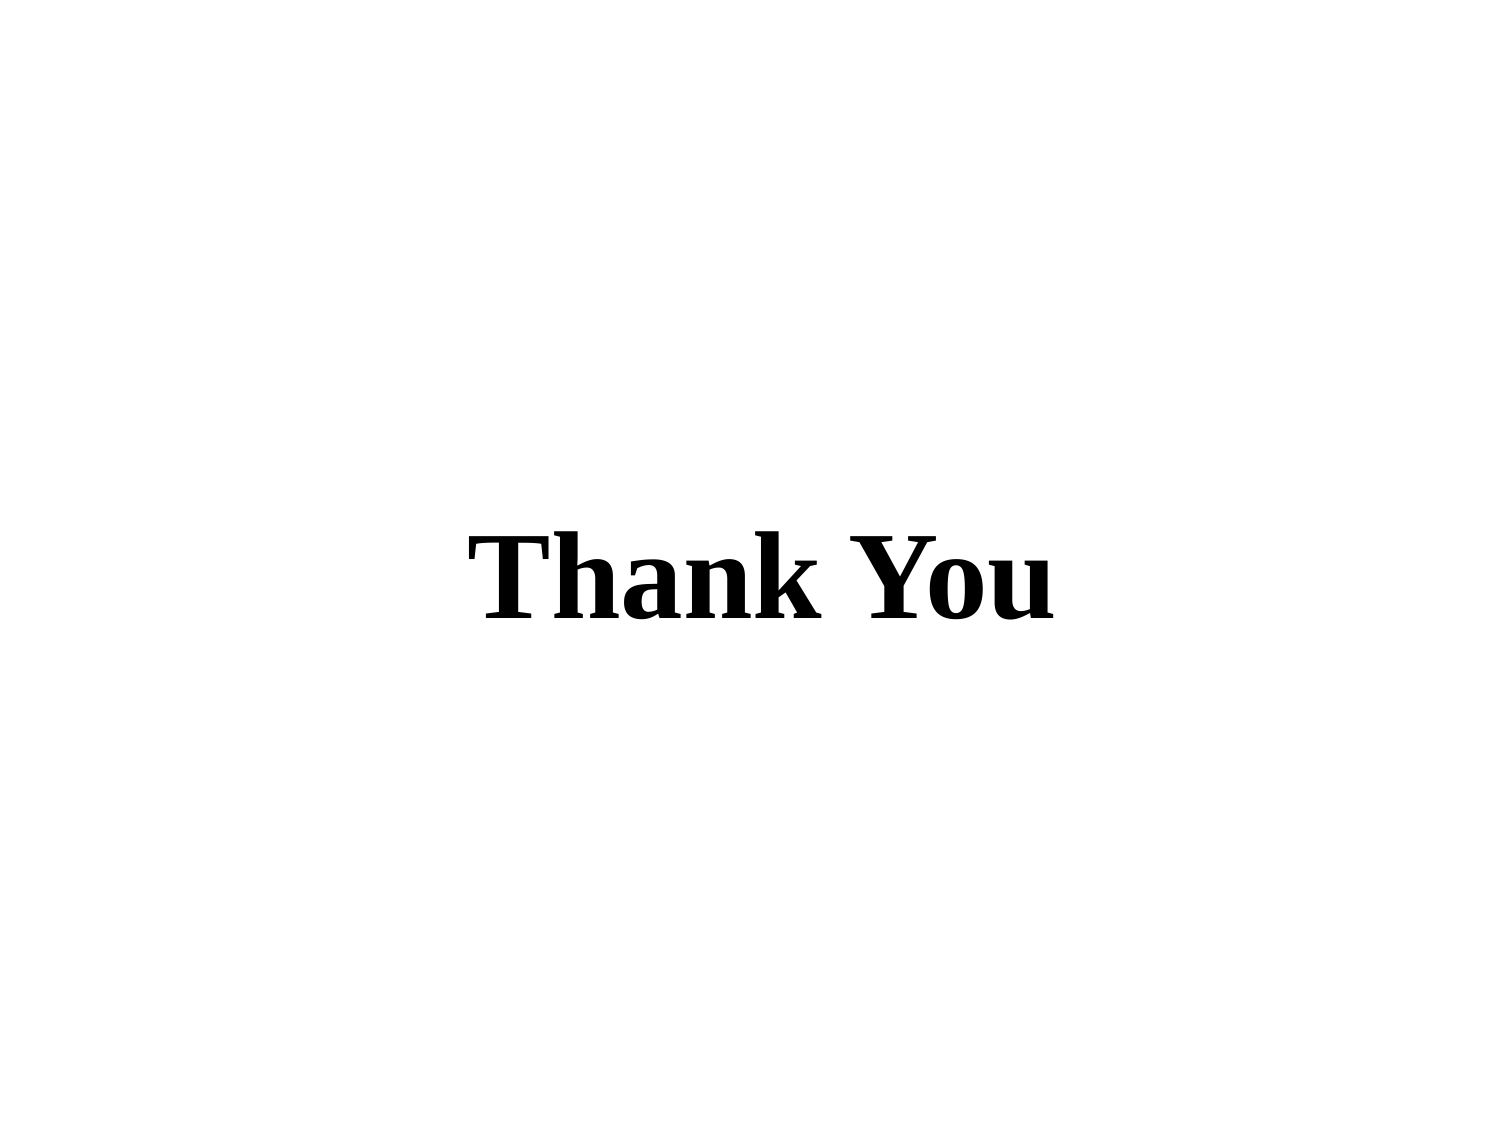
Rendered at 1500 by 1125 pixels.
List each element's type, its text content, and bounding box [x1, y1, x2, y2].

title Thank You [87, 474, 1438, 663]
